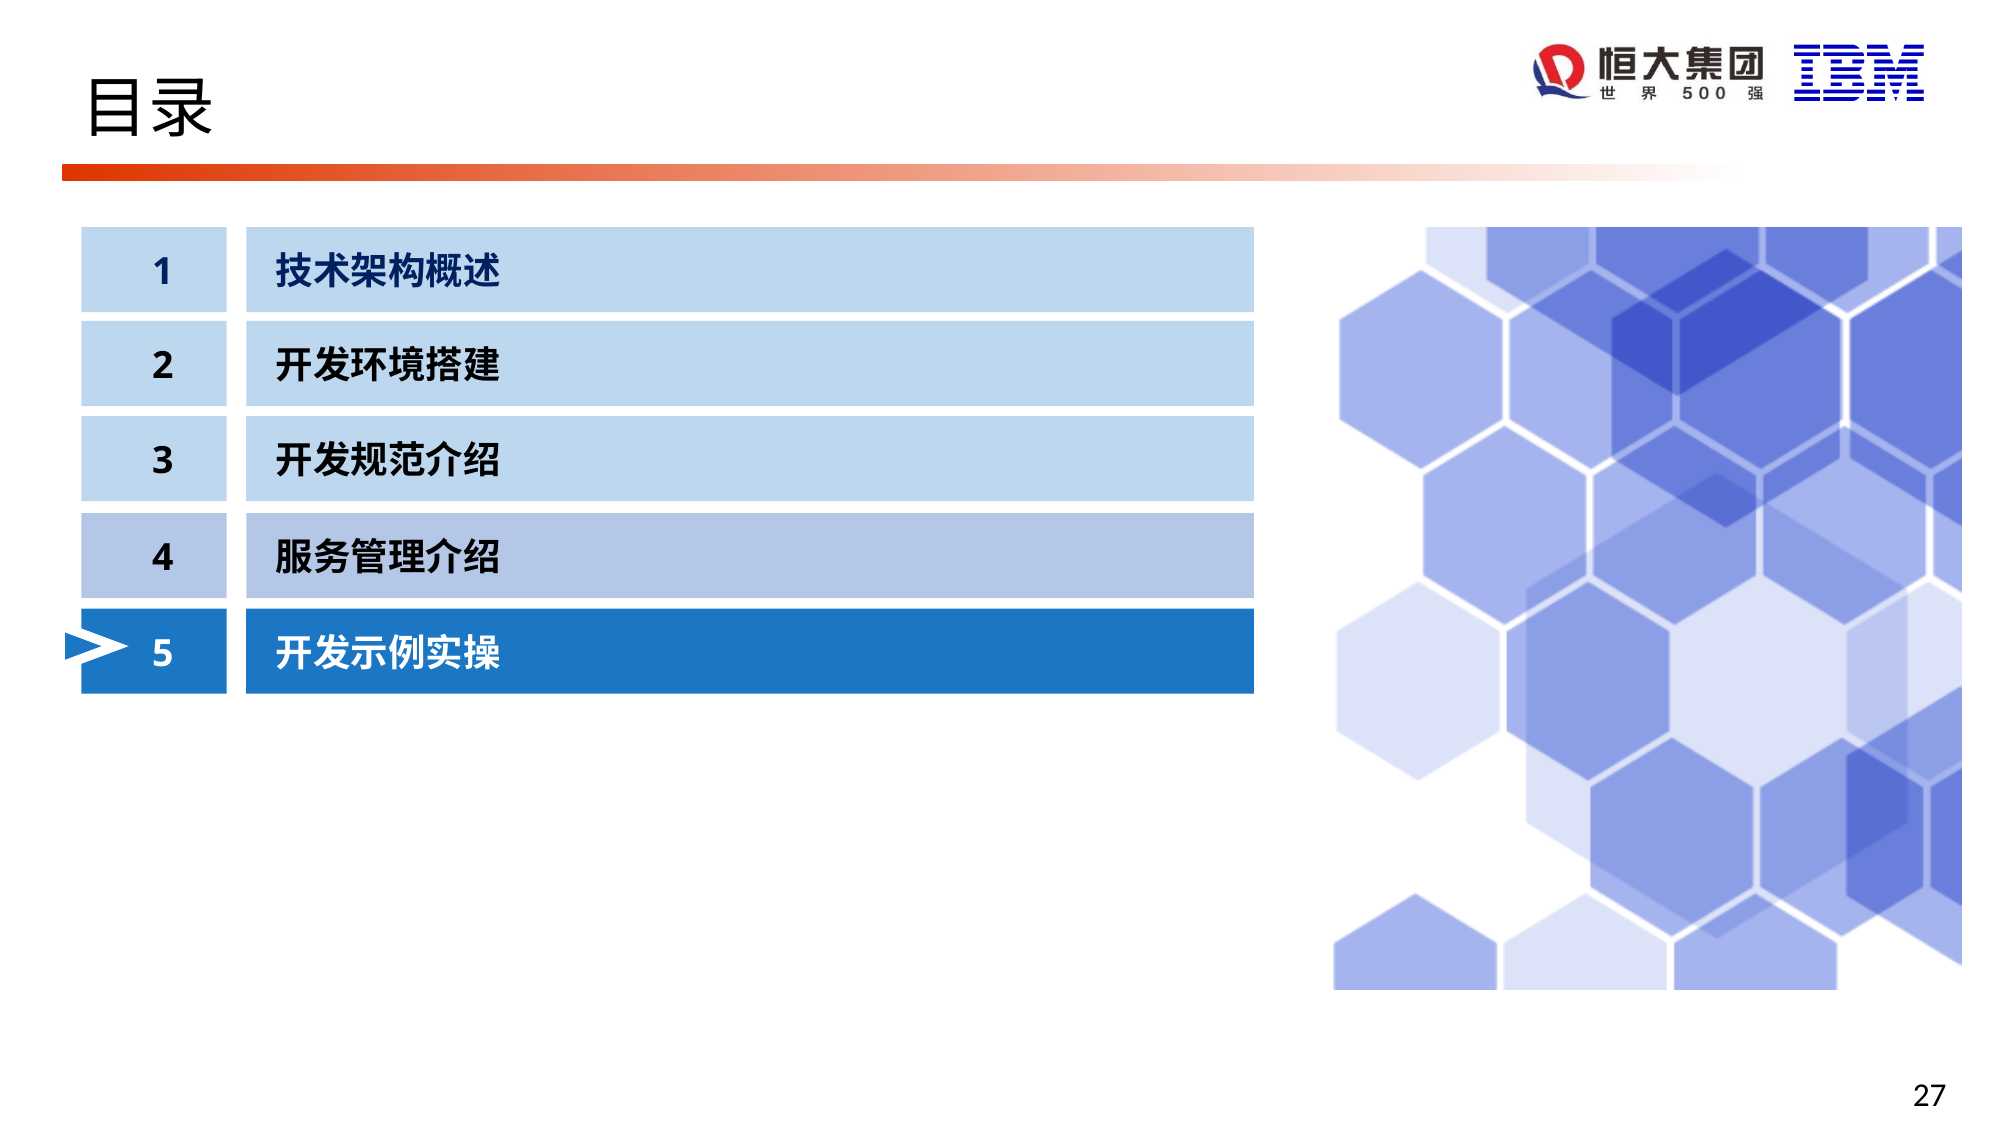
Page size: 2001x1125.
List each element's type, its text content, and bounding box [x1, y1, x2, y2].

text_box 4 [81, 513, 227, 599]
text_box 开发示例实操 [246, 608, 1254, 694]
text_box 技术架构概述 [246, 227, 1254, 313]
text_box 服务管理介绍 [246, 513, 1254, 599]
text_box [60, 625, 116, 667]
text_box 2 [81, 320, 227, 407]
text_box 5 [81, 608, 227, 694]
text_box 开发规范介绍 [246, 416, 1254, 502]
title 目录 [66, 46, 1489, 173]
text_box 3 [81, 416, 227, 502]
picture [1254, 227, 1962, 990]
picture [1513, 32, 1925, 109]
text_box 开发环境搭建 [246, 320, 1254, 407]
text_box 1 [81, 227, 227, 313]
